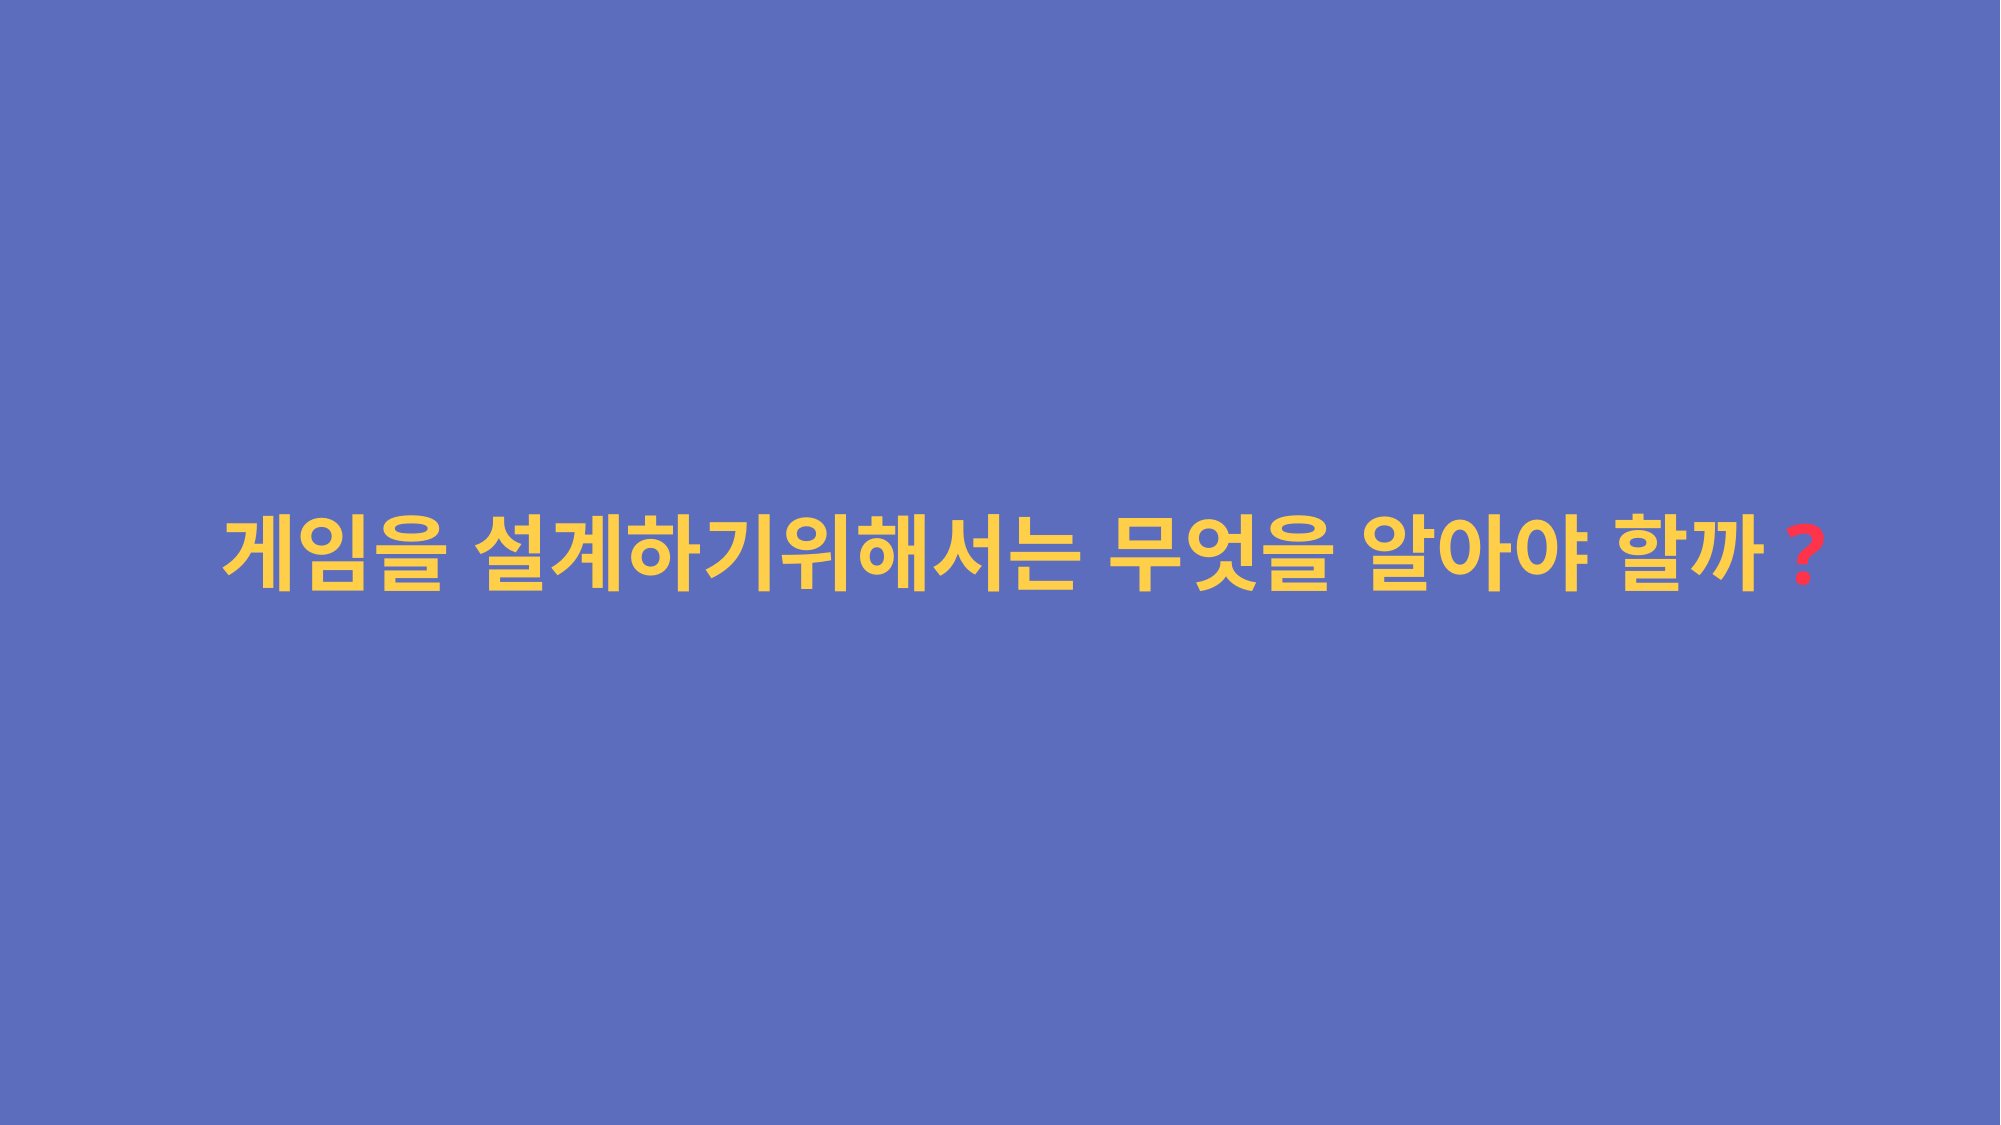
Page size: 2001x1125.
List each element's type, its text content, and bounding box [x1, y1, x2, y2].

text_box 게임을 설계하기위해서는 무엇을 알아야 할까? [205, 493, 1820, 609]
